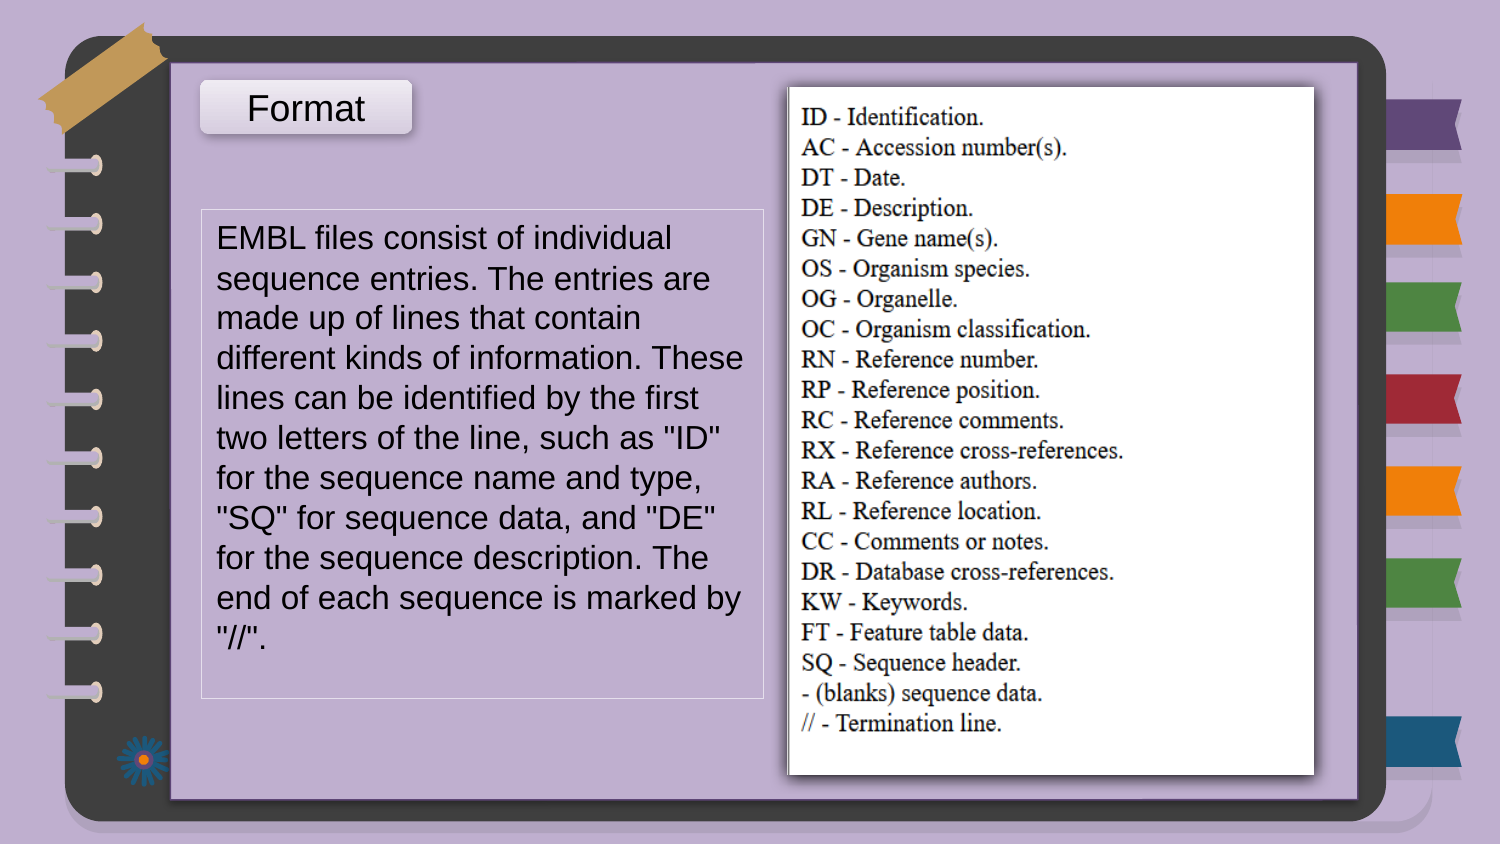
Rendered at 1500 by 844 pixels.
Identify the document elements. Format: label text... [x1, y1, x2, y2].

text_box [169, 61, 1359, 801]
text_box Format [199, 78, 414, 136]
picture [787, 87, 1315, 776]
text_box EMBL files consist of individual sequence entries. The entries are made up of lines that contain different kinds of information. These lines can be identified by the first two letters of the line, such as "ID" for the sequence name and type, "SQ" for sequence data, and "DE" for the sequence description. The end of each sequence is marked by "//". [201, 209, 764, 699]
